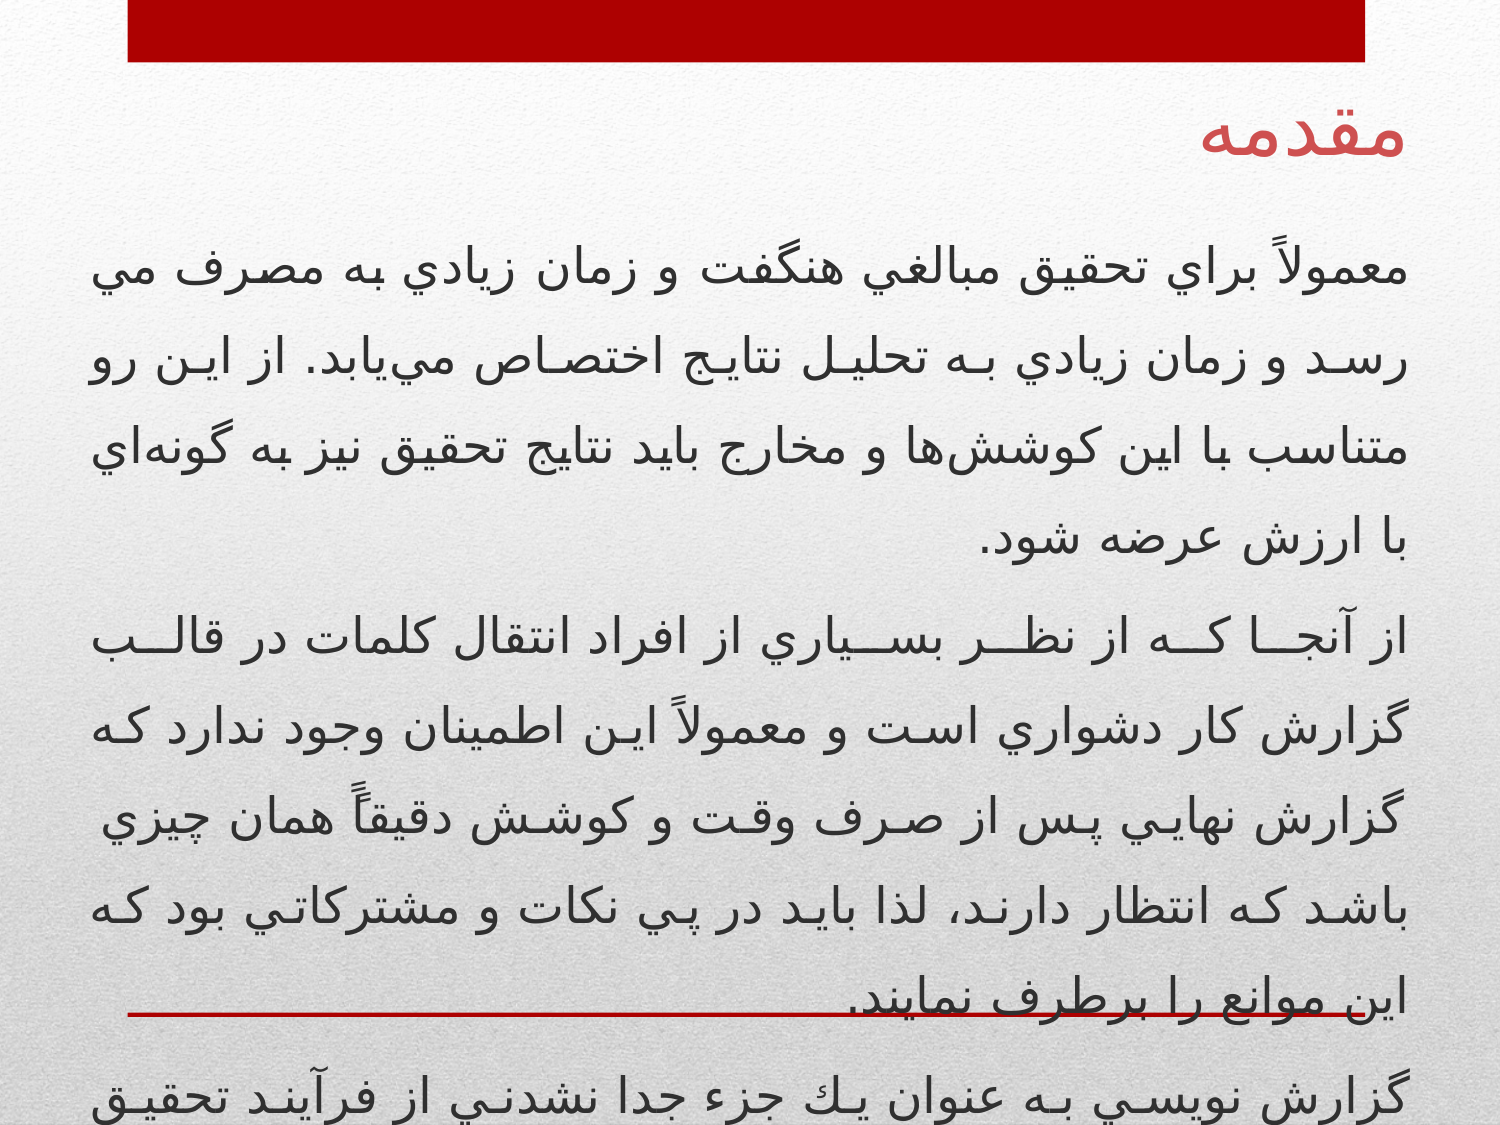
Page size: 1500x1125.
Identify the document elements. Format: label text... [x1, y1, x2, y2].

title مقدمه [75, 66, 1425, 179]
list معمولاً براي تحقيق مبالغي هنگفت و زمان زيادي به مصرف مي رسد و زمان زيادي به تحليل نتايج اختصاص مي‌يابد. از اين رو متناسب با اين كوشش‌ها و مخارج بايد نتايج تحقيق نيز به گونه‌اي با ارزش عرضه شود. از آنجا كه از نظر بسياري از افراد انتقال كلمات در قالب گزارش كار دشواري است و معمولاً اين اطمينان وجود ندارد كه گزارش نهايي پس از صرف وقت و كوشش دقيقاًً همان چيزي باشد كه انتظار دارند، لذا بايد در پي نكات و مشتركاتي بود كه اين موانع را برطرف نمايند. گزارش نويسي به عنوان يك جزء جدا نشدني از فرآيند تحقيق محسوب مي‌گردد. [75, 196, 1425, 1005]
